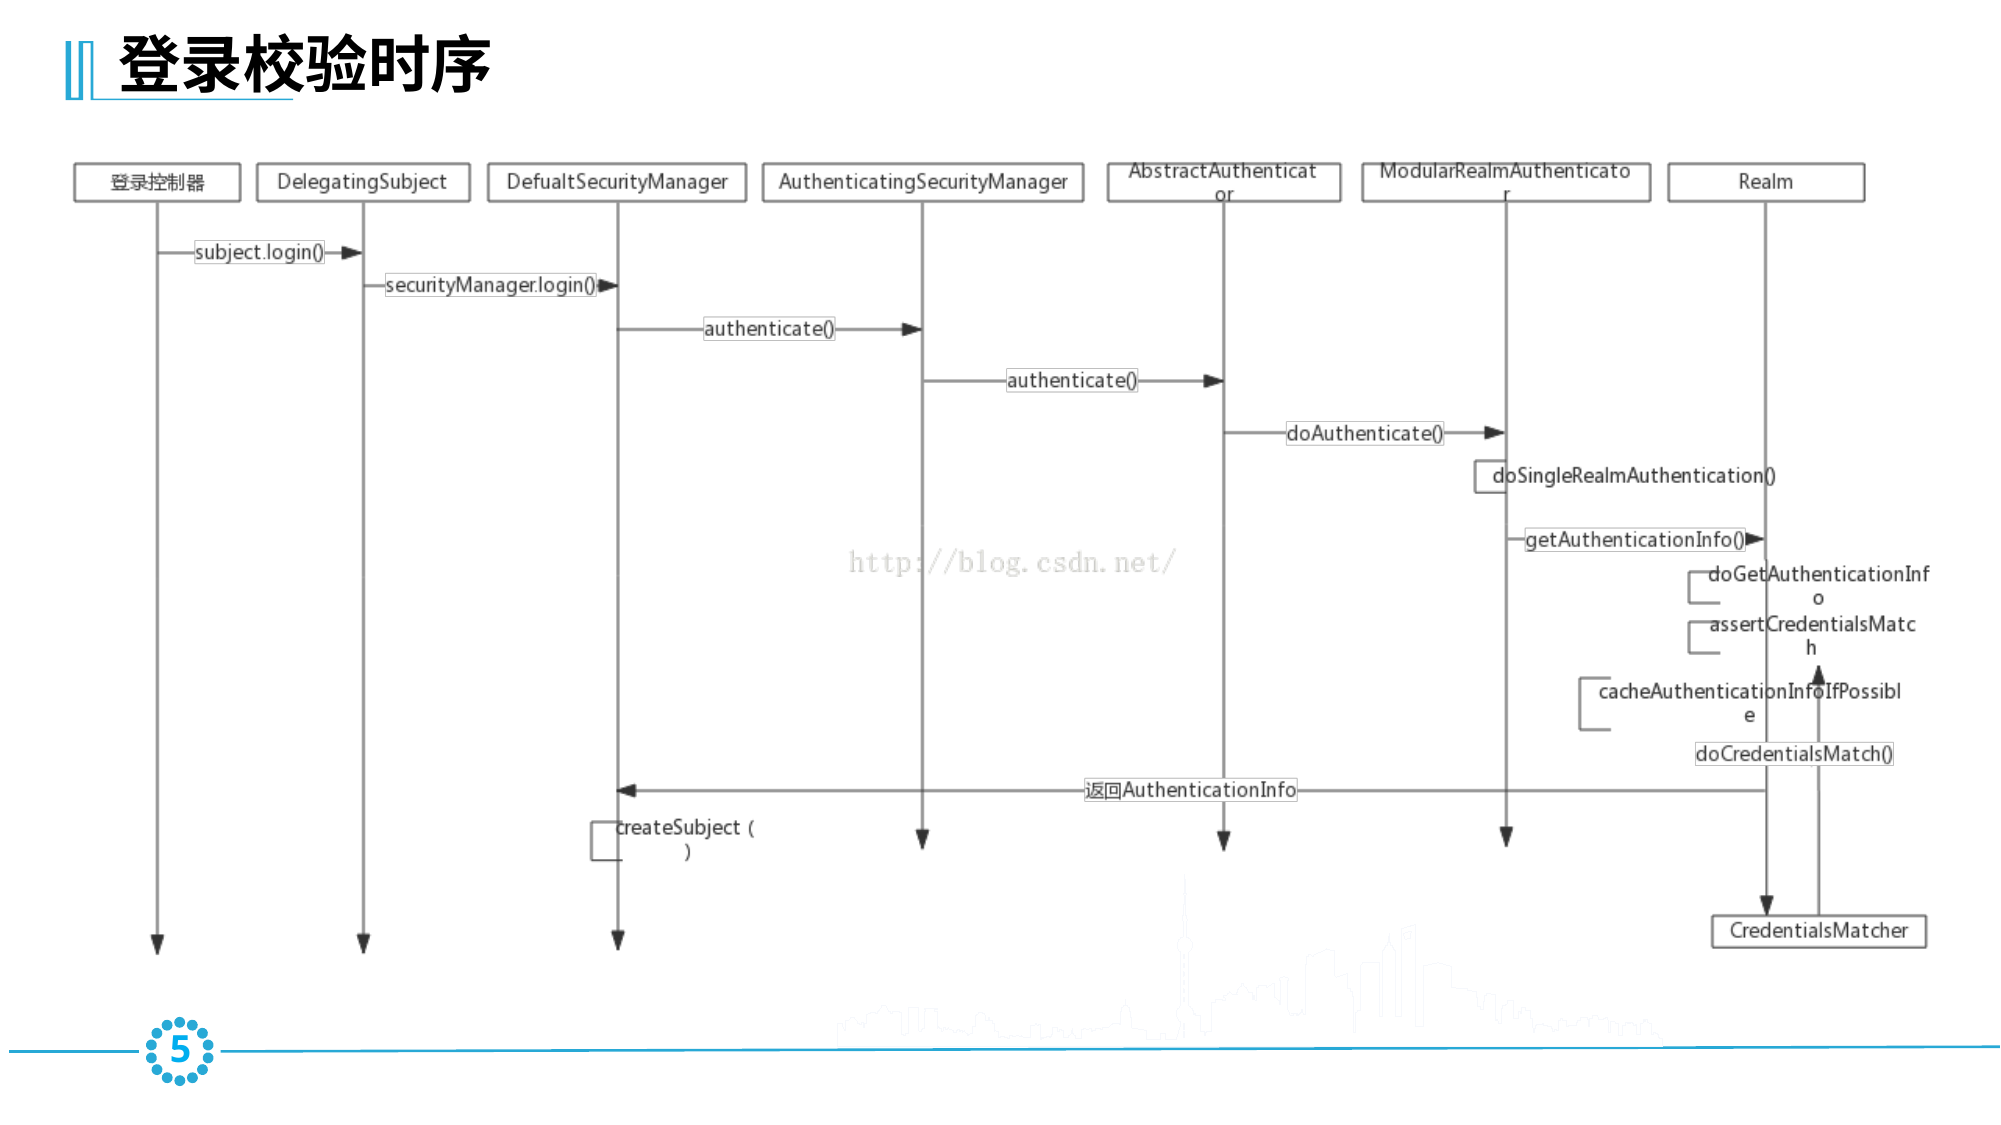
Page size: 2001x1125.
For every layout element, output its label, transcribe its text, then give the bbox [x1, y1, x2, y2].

list 登录校验时序 [103, 8, 1300, 89]
picture [0, 89, 2000, 1002]
